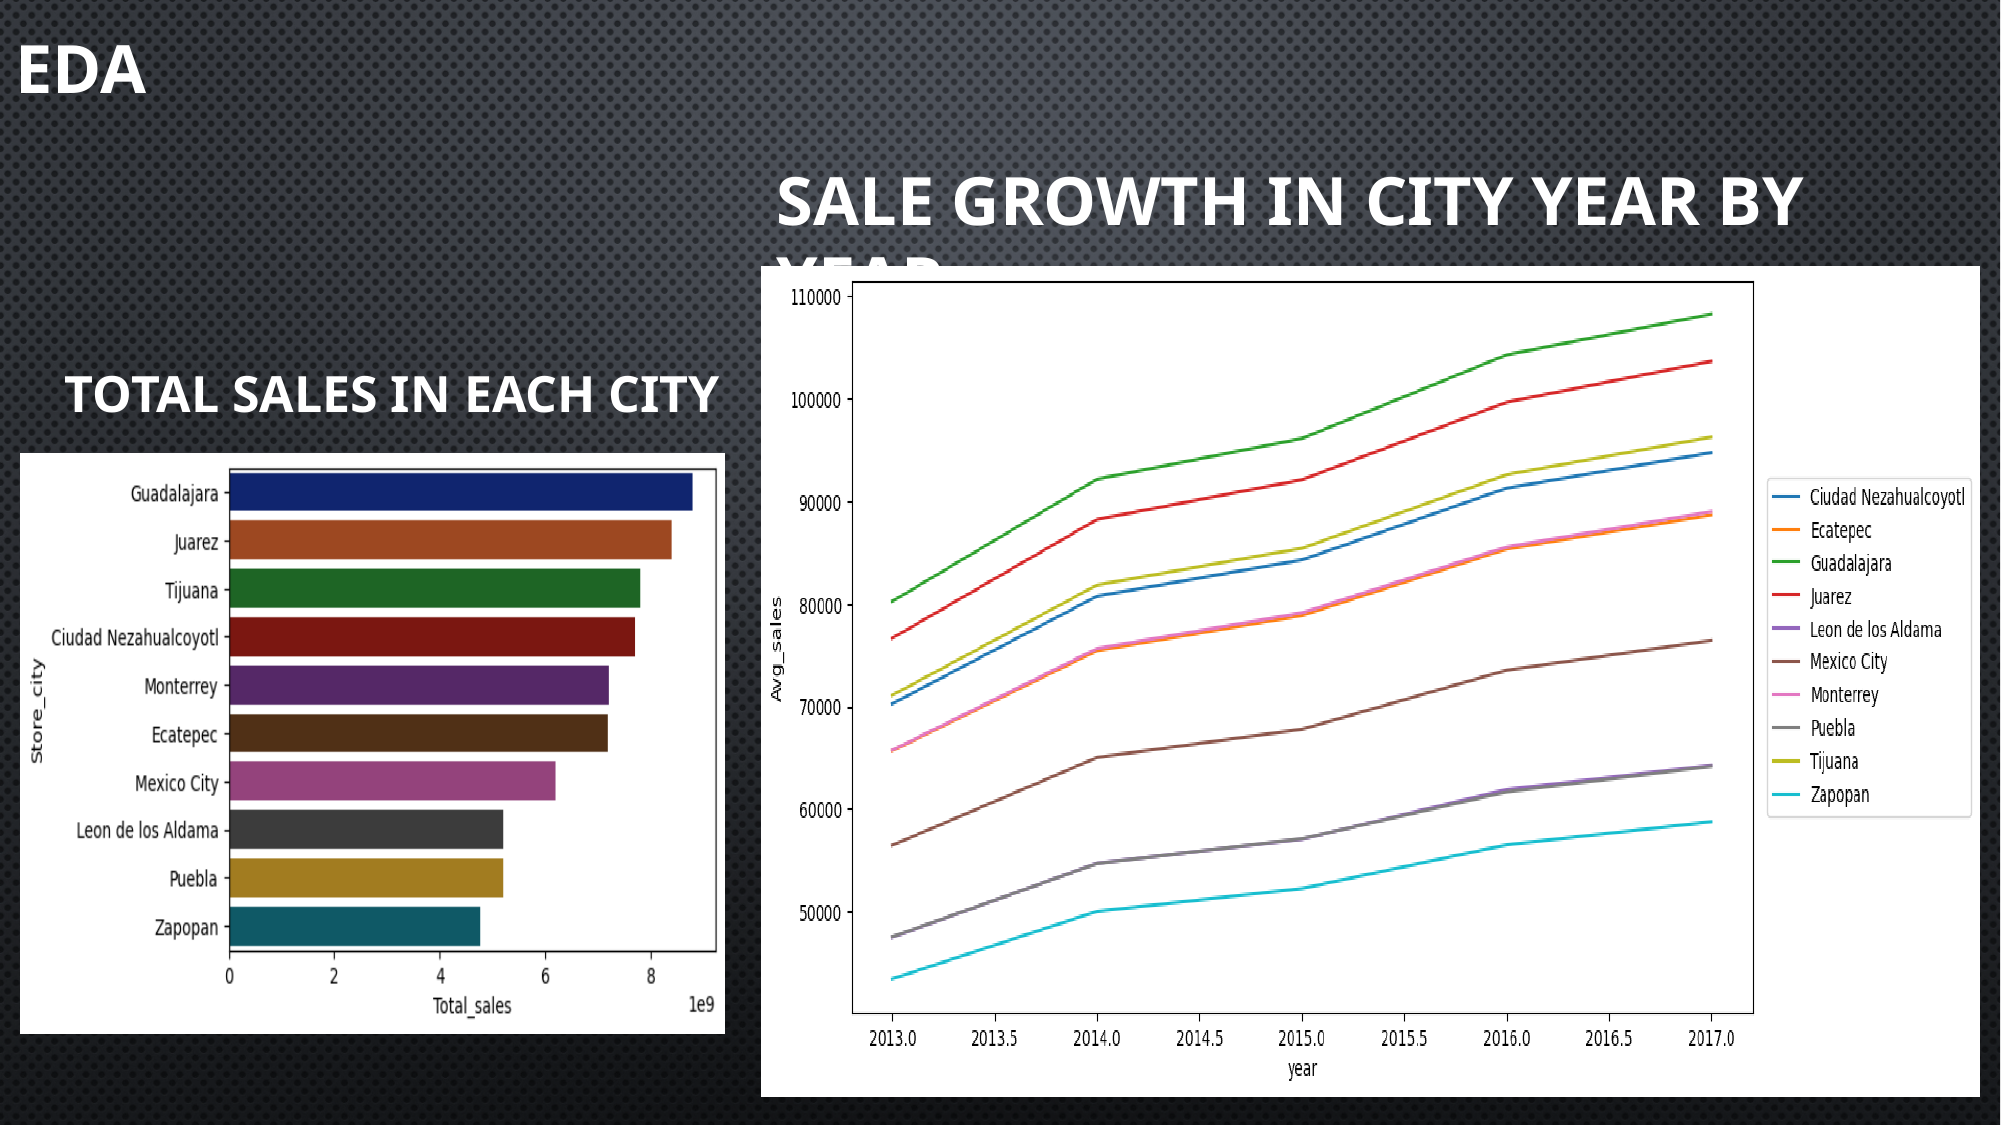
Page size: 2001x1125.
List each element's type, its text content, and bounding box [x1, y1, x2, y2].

text_box TOTAL SALES IN EACH CITY [50, 354, 754, 430]
title EDA [0, 0, 205, 135]
picture [20, 453, 725, 1034]
picture [761, 265, 1980, 1097]
text_box SALE GROWTH IN CITY YEAR BY YEAR [761, 151, 1980, 265]
